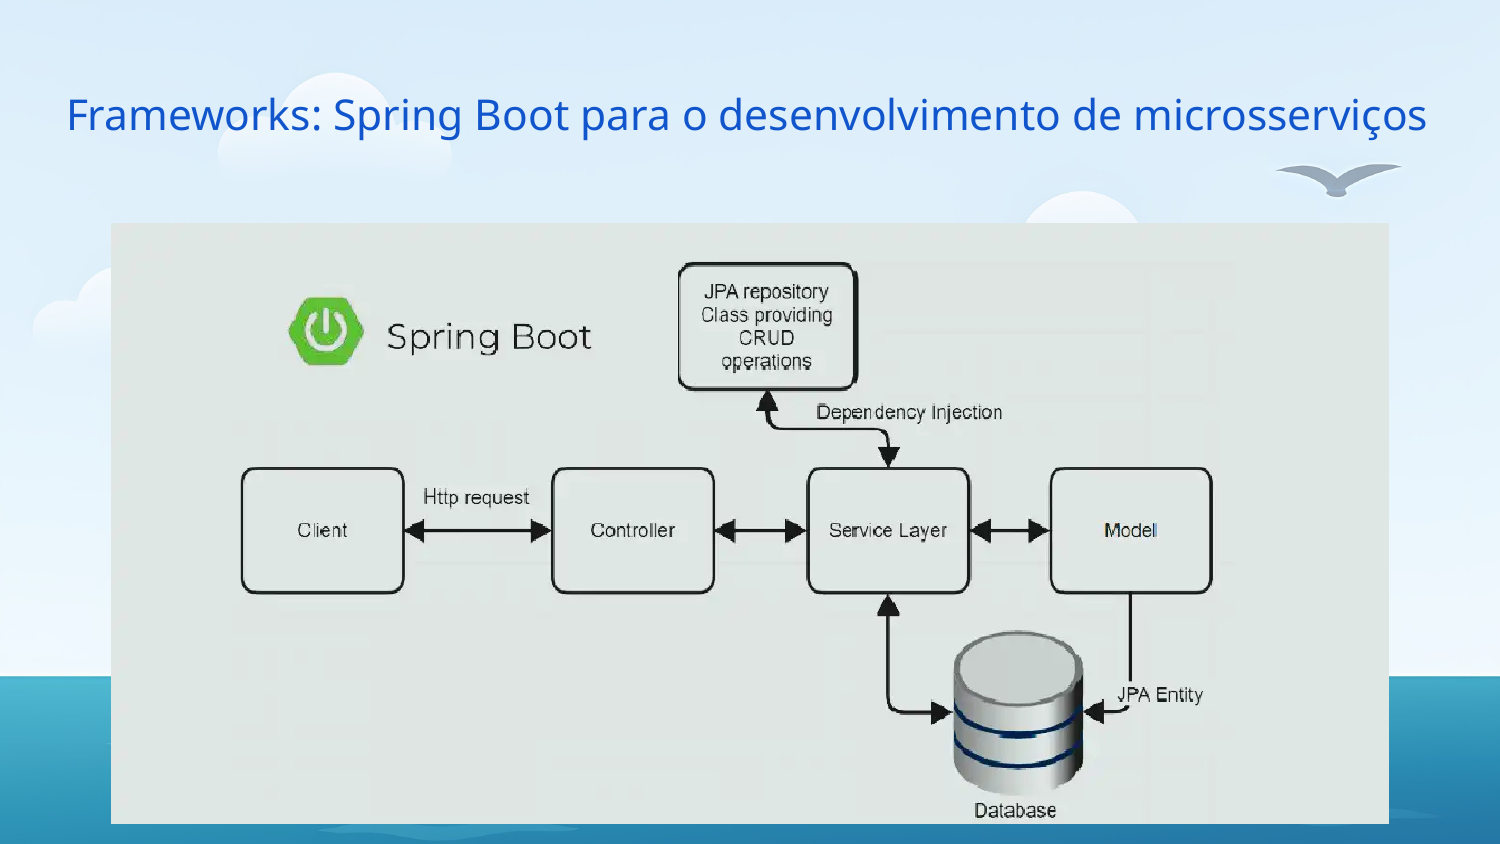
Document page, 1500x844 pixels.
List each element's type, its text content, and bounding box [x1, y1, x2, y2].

title Frameworks: Spring Boot para o desenvolvimento de microsserviços [51, 72, 1449, 167]
picture [0, 0, 1500, 844]
